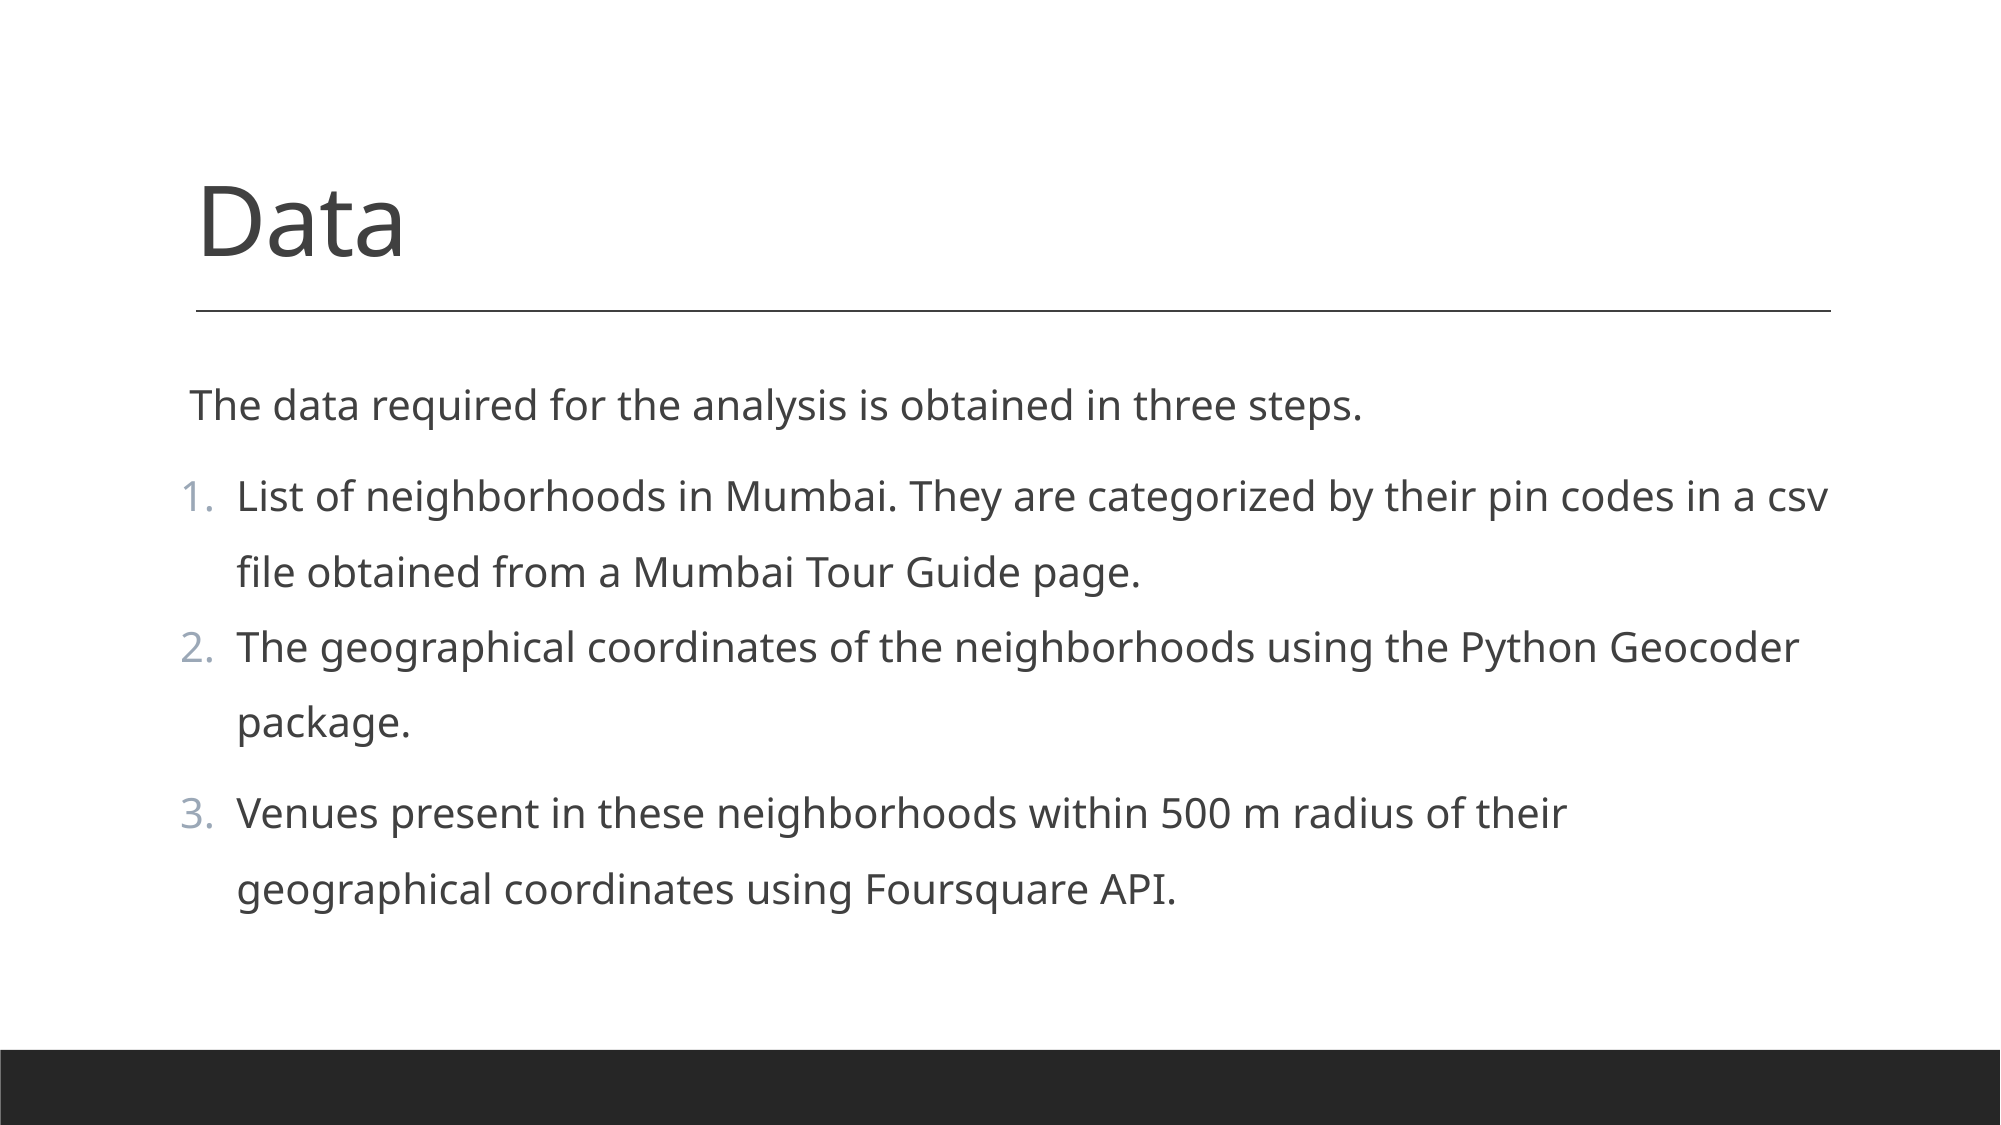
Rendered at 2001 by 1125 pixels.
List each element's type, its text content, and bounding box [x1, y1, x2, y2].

title Data [180, 47, 1830, 285]
list The data required for the analysis is obtained in three steps. List of neighborhoods in Mumbai. They are categorized by their pin codes in a csv file obtained from a Mumbai Tour Guide page. The geographical coordinates of the neighborhoods using the Python Geocoder package. Venues present in these neighborhoods within 500 m radius of their geographical coordinates using Foursquare API. [180, 345, 1830, 963]
